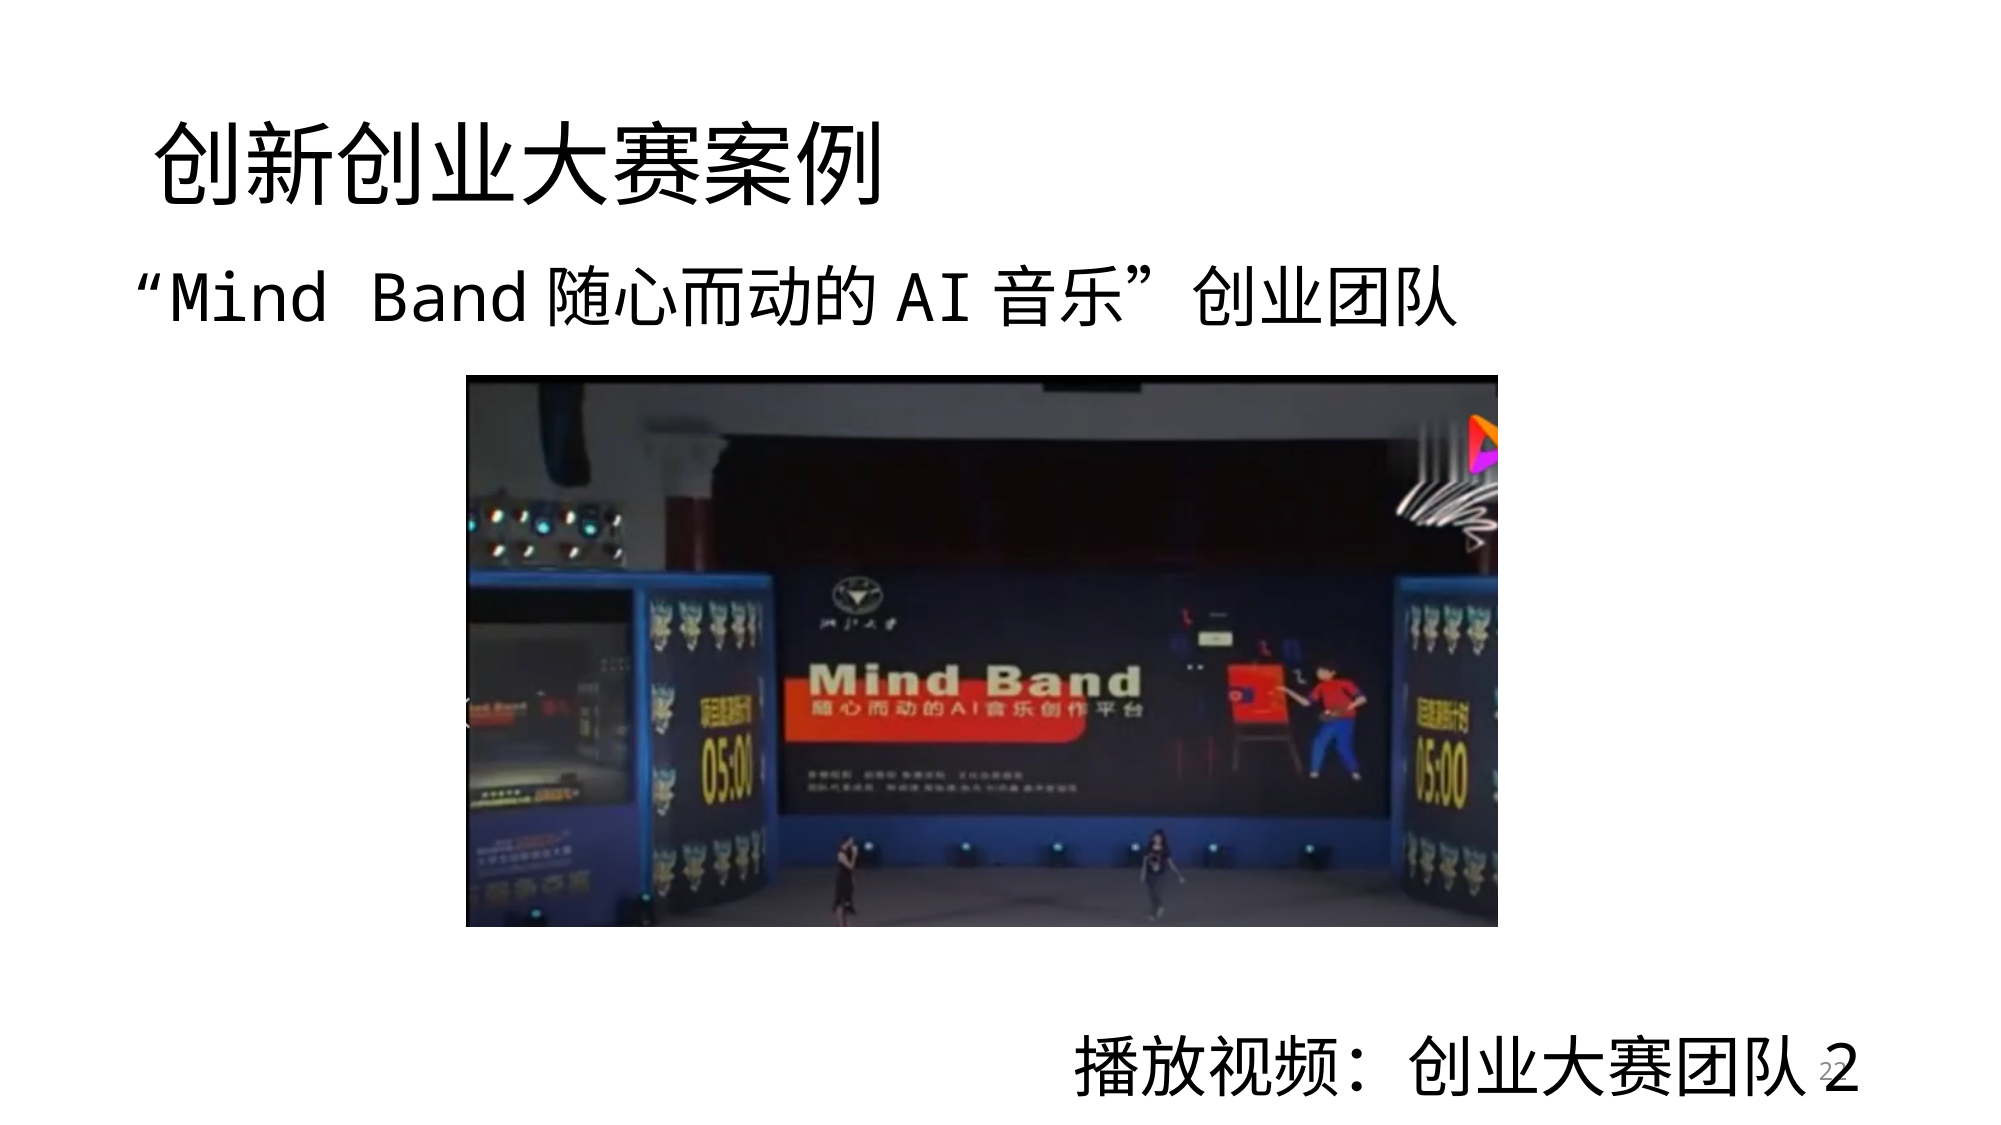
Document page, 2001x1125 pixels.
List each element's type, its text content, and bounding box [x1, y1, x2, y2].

title 创新创业大赛案例 [137, 59, 1863, 278]
list “Mind Band随心而动的AI音乐”创业团队 [114, 256, 1840, 971]
picture [466, 375, 1498, 927]
text_box 播放视频：创业大赛团队2 [1059, 1016, 1877, 1112]
